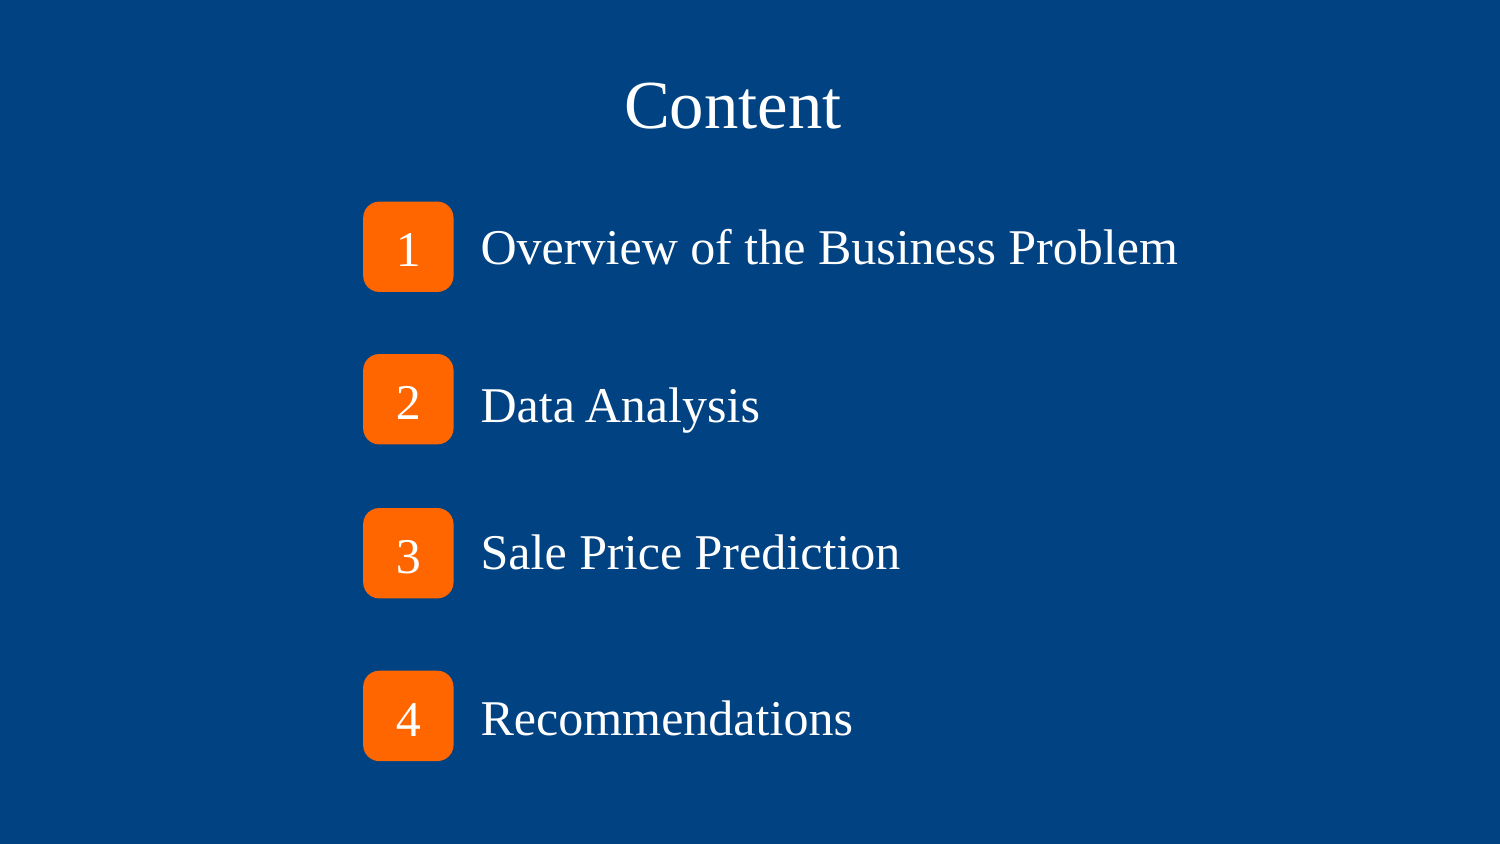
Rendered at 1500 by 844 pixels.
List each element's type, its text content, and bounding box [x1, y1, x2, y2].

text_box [364, 202, 1207, 291]
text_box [364, 509, 1259, 598]
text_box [364, 355, 1230, 444]
text_box Content [529, 54, 937, 148]
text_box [364, 672, 1048, 760]
